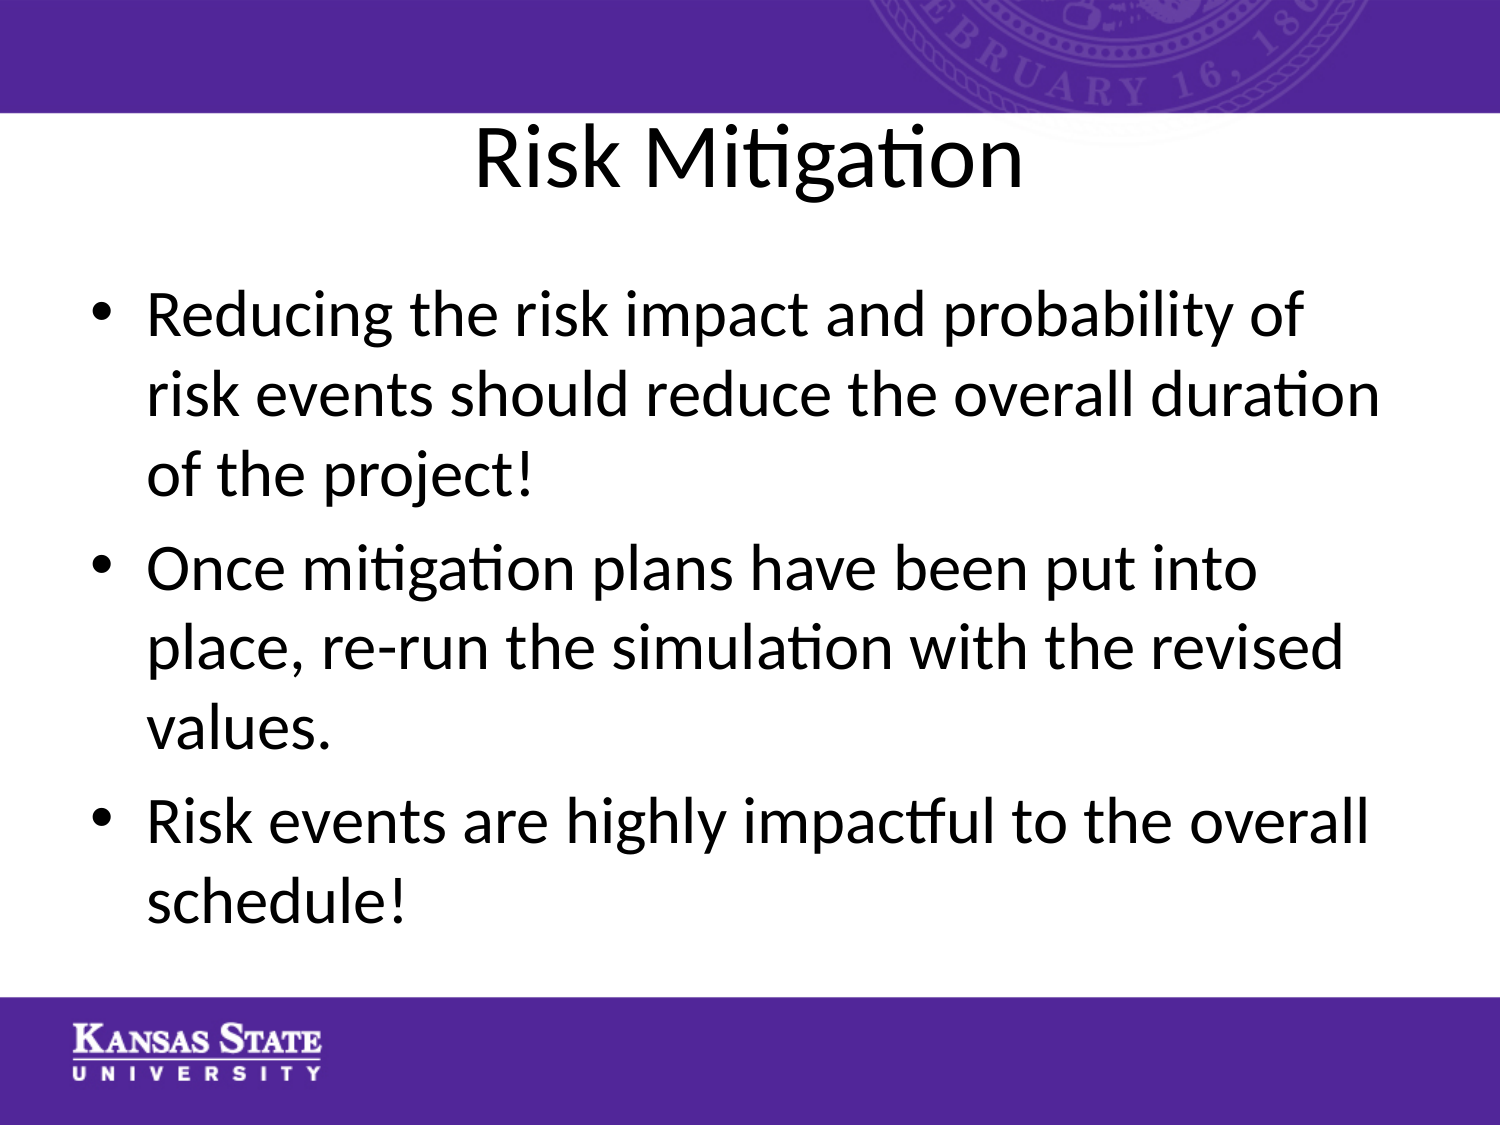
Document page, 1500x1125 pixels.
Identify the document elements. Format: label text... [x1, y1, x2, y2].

picture [0, 0, 1500, 1125]
title Risk Mitigation [75, 57, 1425, 245]
list Reducing the risk impact and probability of risk events should reduce the overall duration of the project! Once mitigation plans have been put into place, re-run the simulation with the revised values. Risk events are highly impactful to the overall schedule! [75, 262, 1425, 1005]
